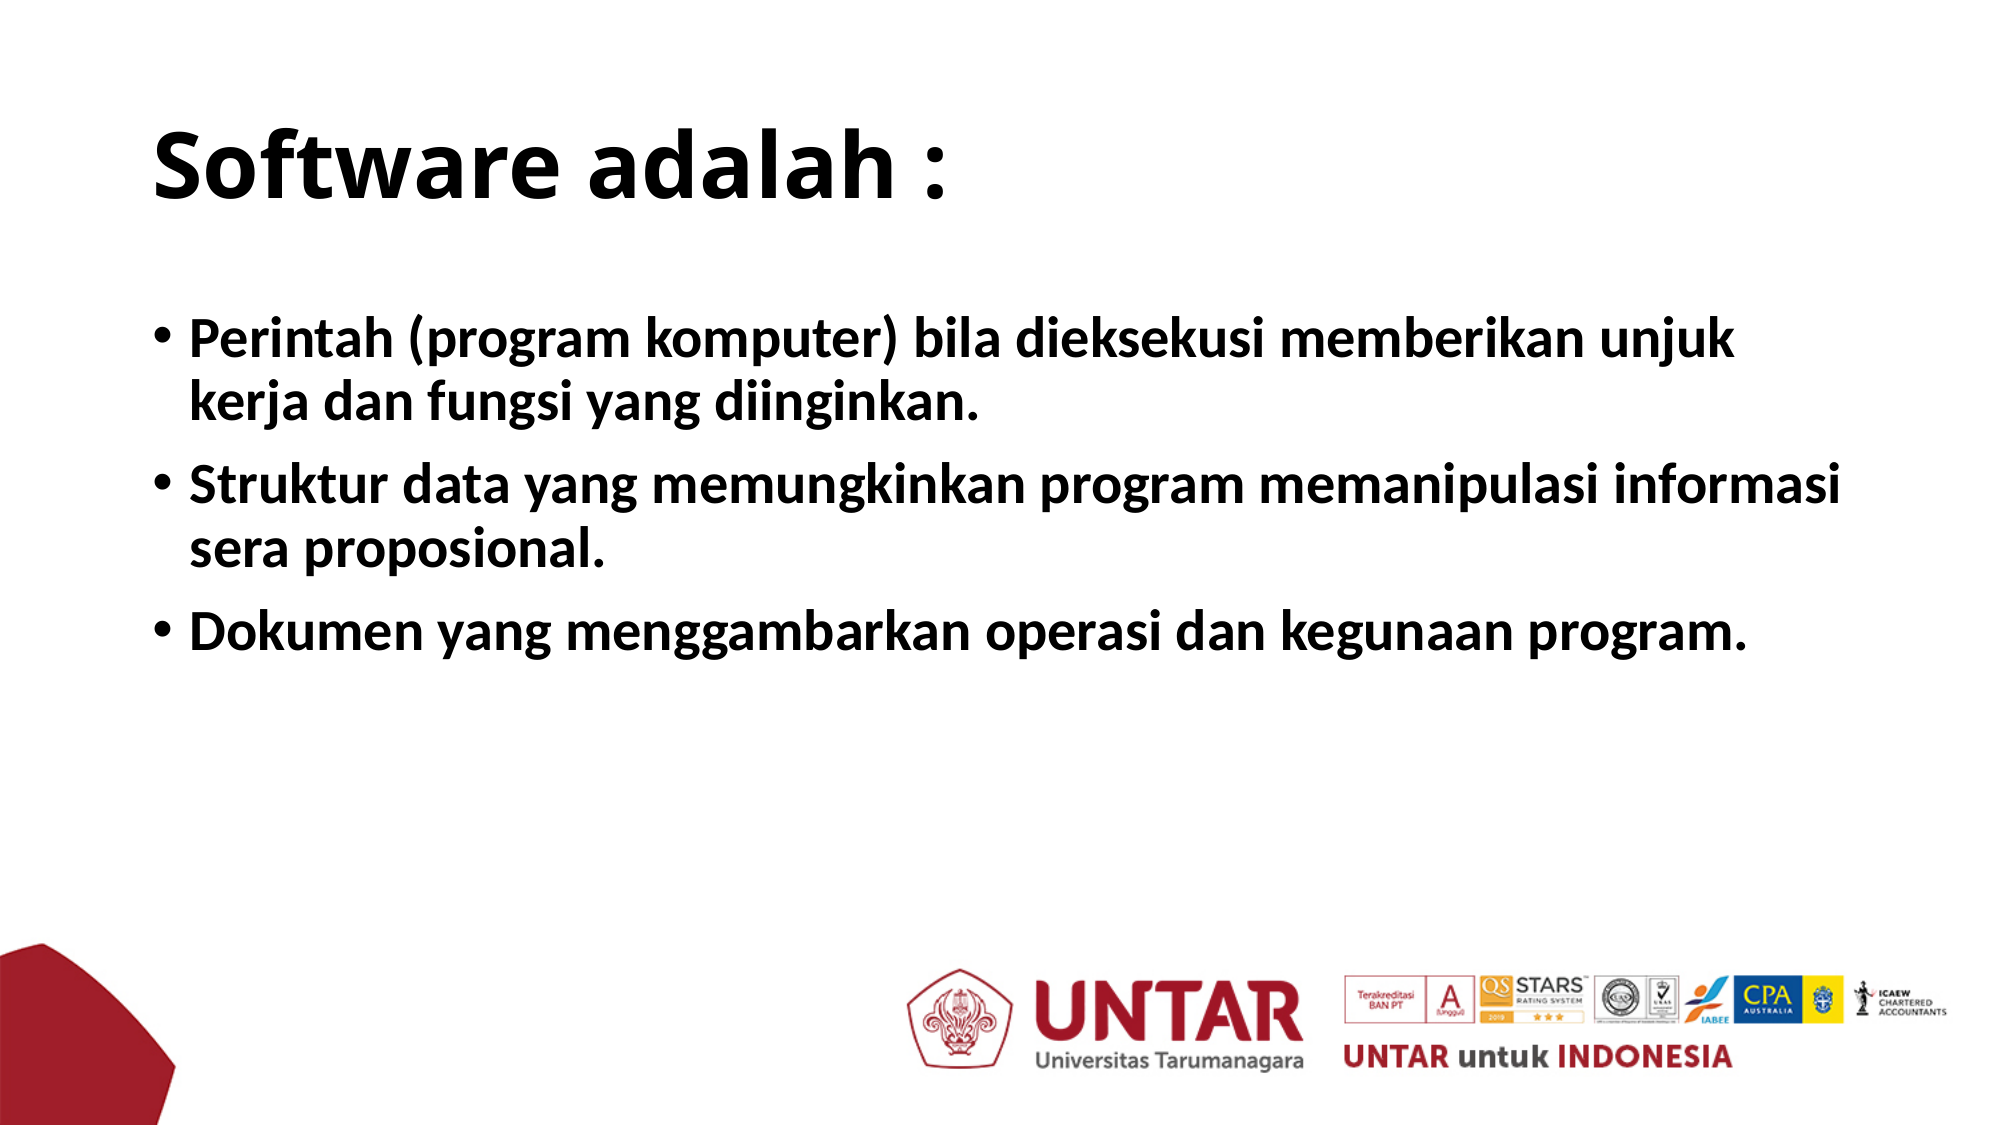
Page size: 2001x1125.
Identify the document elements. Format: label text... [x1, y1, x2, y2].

picture [0, 0, 2001, 1125]
list Perintah (program komputer) bila dieksekusi memberikan unjuk kerja dan fungsi yang diinginkan. Struktur data yang memungkinkan program memanipulasi informasi sera proposional. Dokumen yang menggambarkan operasi dan kegunaan program. [137, 299, 1863, 1014]
title Software adalah : [137, 59, 1863, 278]
